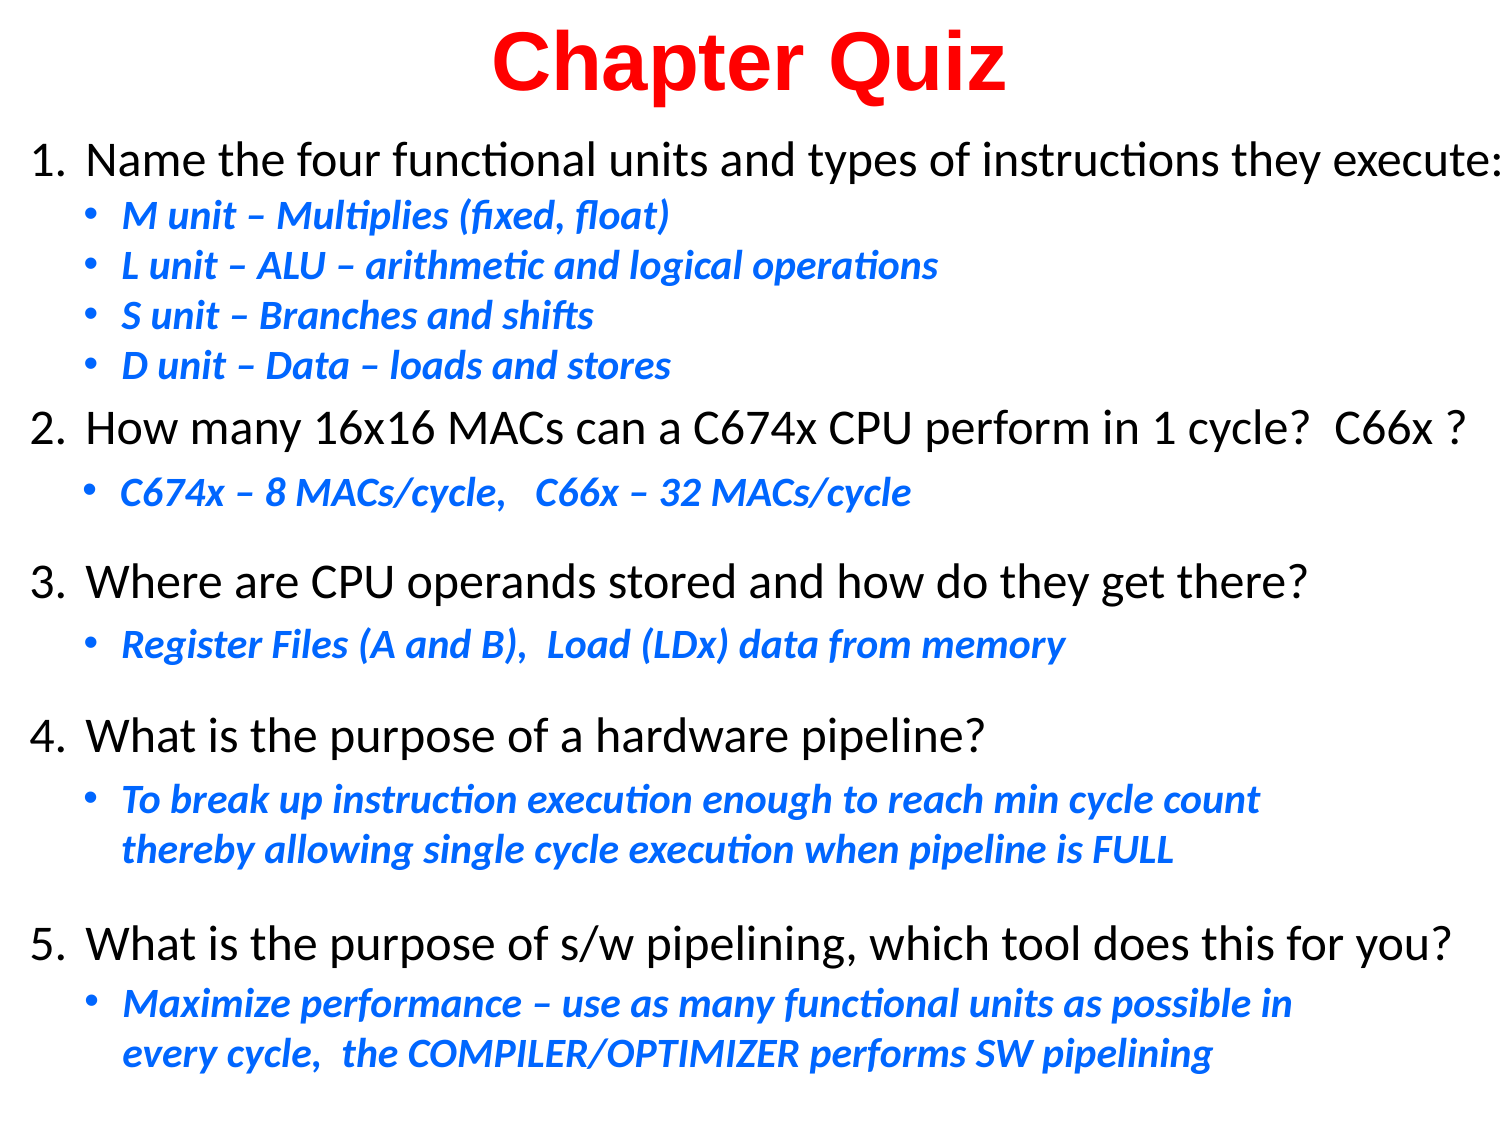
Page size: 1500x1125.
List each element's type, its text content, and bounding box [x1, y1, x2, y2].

title Chapter Quiz [0, 0, 1500, 122]
text_box C674x – 8 MACs/cycle, C66x – 32 MACs/cycle [67, 457, 928, 522]
text_box To break up instruction execution enough to reach min cycle count thereby allowing single cycle execution when pipeline is FULL [68, 764, 1277, 880]
text_box Name the four functional units and types of instructions they execute: How many 16x16 MACs can a C674x CPU perform in 1 cycle? C66x ? Where are CPU operands stored and how do they get there? What is the purpose of a hardware pipeline? What is the purpose of s/w pipelining, which tool does this for you? [14, 126, 1500, 979]
text_box Maximize performance – use as many functional units as possible in every cycle, the COMPILER/OPTIMIZER performs SW pipelining [69, 967, 1309, 1083]
text_box Register Files (A and B), Load (LDx) data from memory [68, 609, 1082, 674]
text_box M unit – Multiplies (fixed, float) L unit – ALU – arithmetic and logical operations S unit – Branches and shifts D unit – Data – loads and stores [68, 180, 954, 396]
